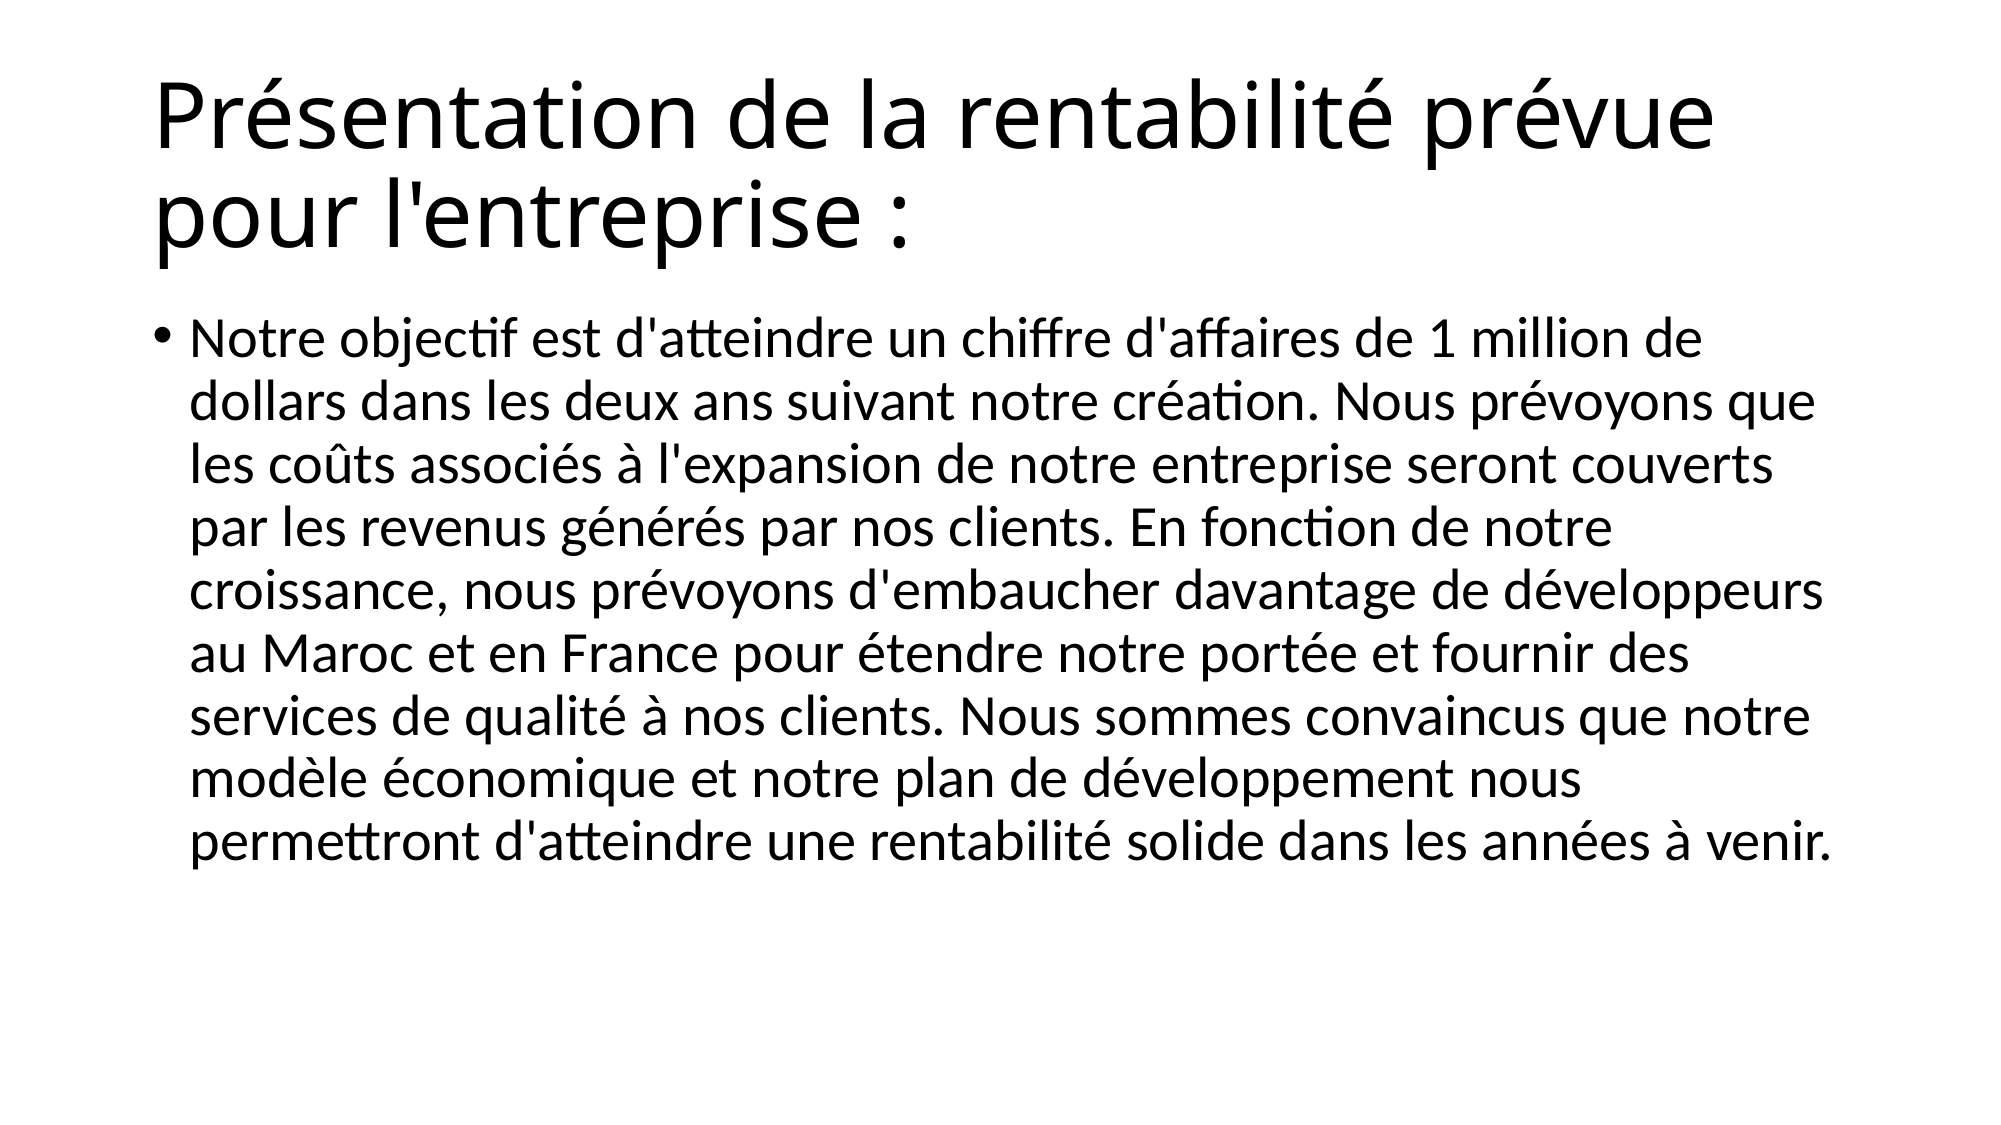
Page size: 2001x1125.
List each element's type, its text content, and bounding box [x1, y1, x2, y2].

list Notre objectif est d'atteindre un chiffre d'affaires de 1 million de dollars dans les deux ans suivant notre création. Nous prévoyons que les coûts associés à l'expansion de notre entreprise seront couverts par les revenus générés par nos clients. En fonction de notre croissance, nous prévoyons d'embaucher davantage de développeurs au Maroc et en France pour étendre notre portée et fournir des services de qualité à nos clients. Nous sommes convaincus que notre modèle économique et notre plan de développement nous permettront d'atteindre une rentabilité solide dans les années à venir. [137, 299, 1863, 1014]
title Présentation de la rentabilité prévue pour l'entreprise : [137, 59, 1863, 278]
